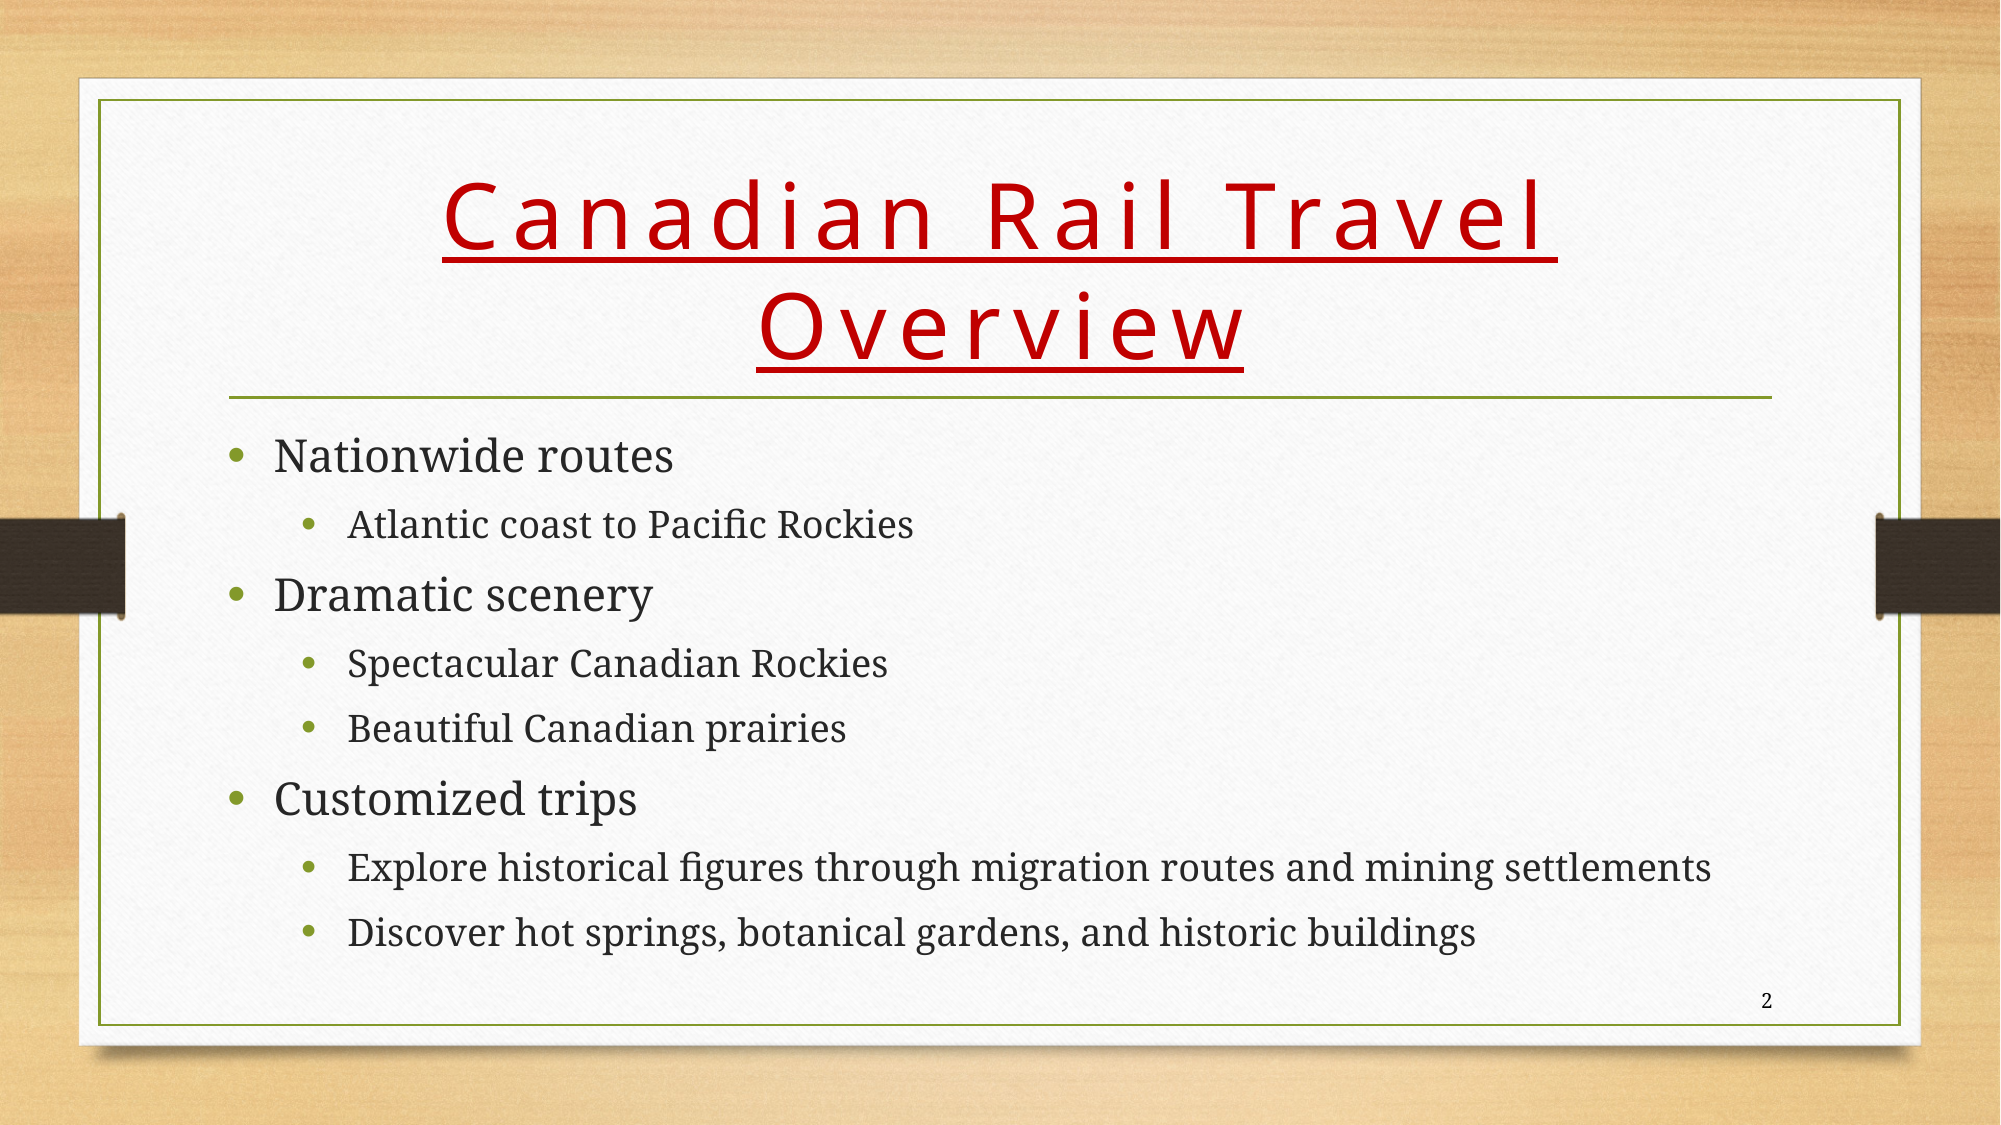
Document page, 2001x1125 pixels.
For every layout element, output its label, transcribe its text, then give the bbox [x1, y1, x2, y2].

slide_number 2 [1698, 979, 1788, 1025]
list Nationwide routes Atlantic coast to Pacific Rockies Dramatic scenery Spectacular Canadian Rockies Beautiful Canadian prairies Customized trips Explore historical figures through migration routes and mining settlements Discover hot springs, botanical gardens, and historic buildings [212, 419, 1788, 964]
picture [0, 0, 2001, 1125]
title Canadian Rail Travel Overview [212, 161, 1788, 375]
